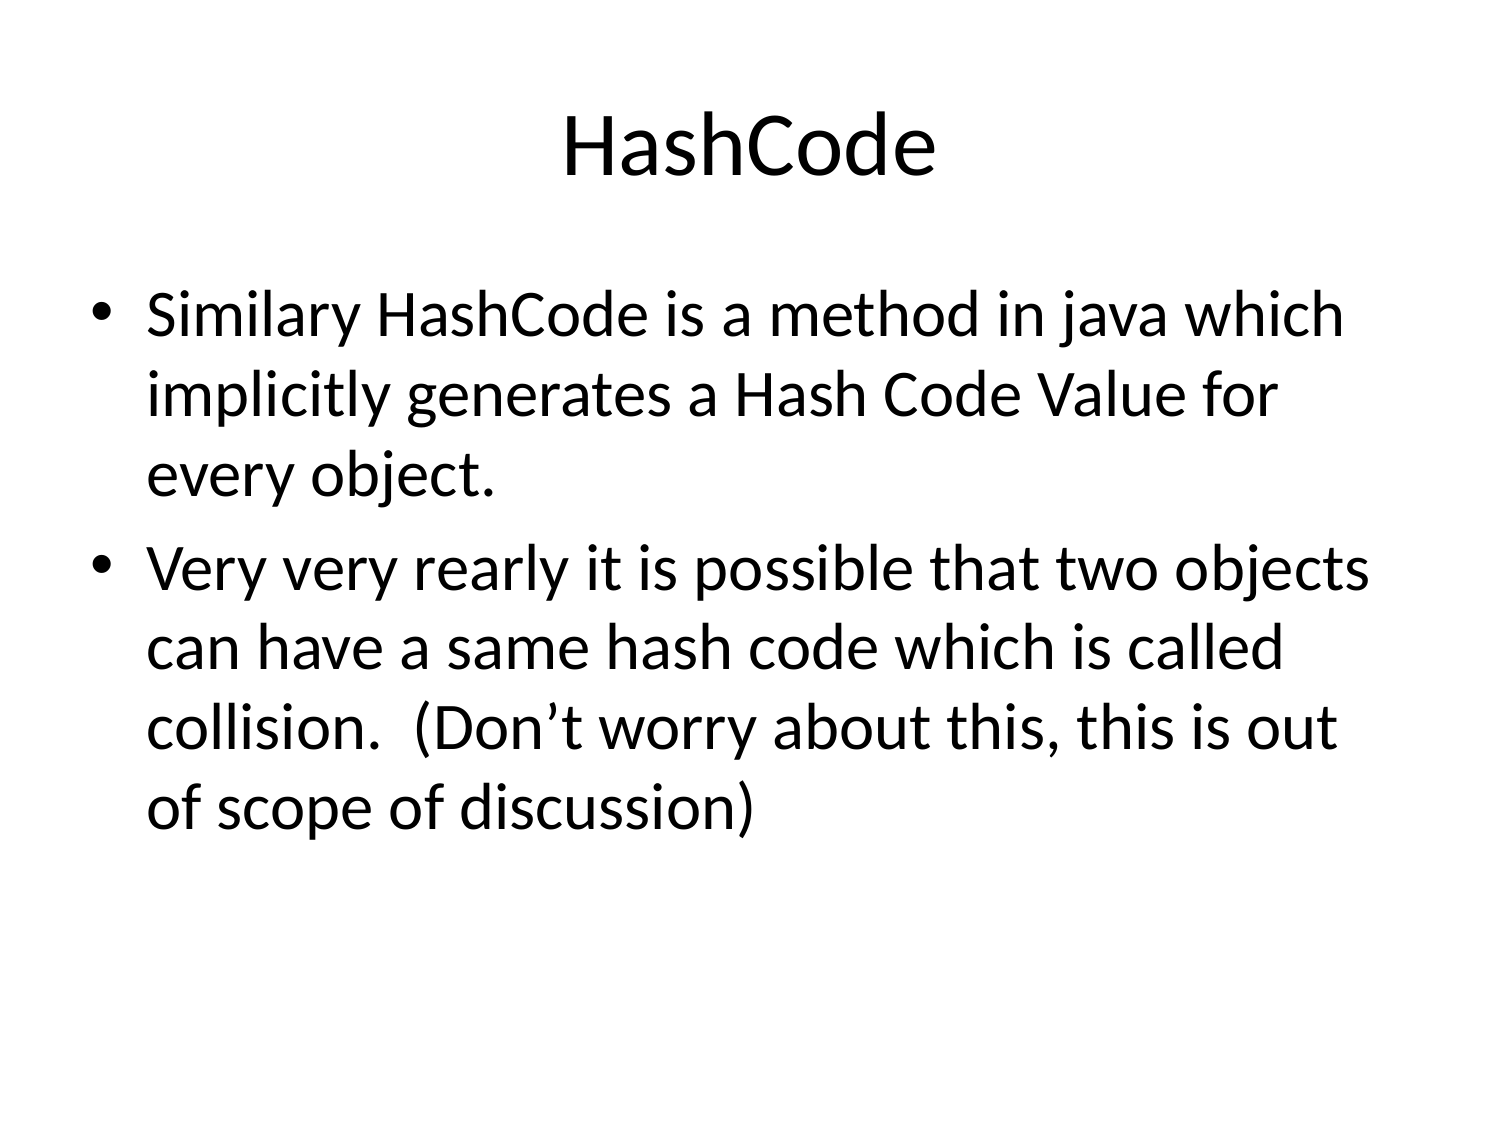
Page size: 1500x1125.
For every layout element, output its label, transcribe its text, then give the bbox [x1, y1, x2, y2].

list Similary HashCode is a method in java which implicitly generates a Hash Code Value for every object. Very very rearly it is possible that two objects can have a same hash code which is called collision. (Don’t worry about this, this is out of scope of discussion) [75, 262, 1425, 1005]
title HashCode [75, 45, 1425, 233]
